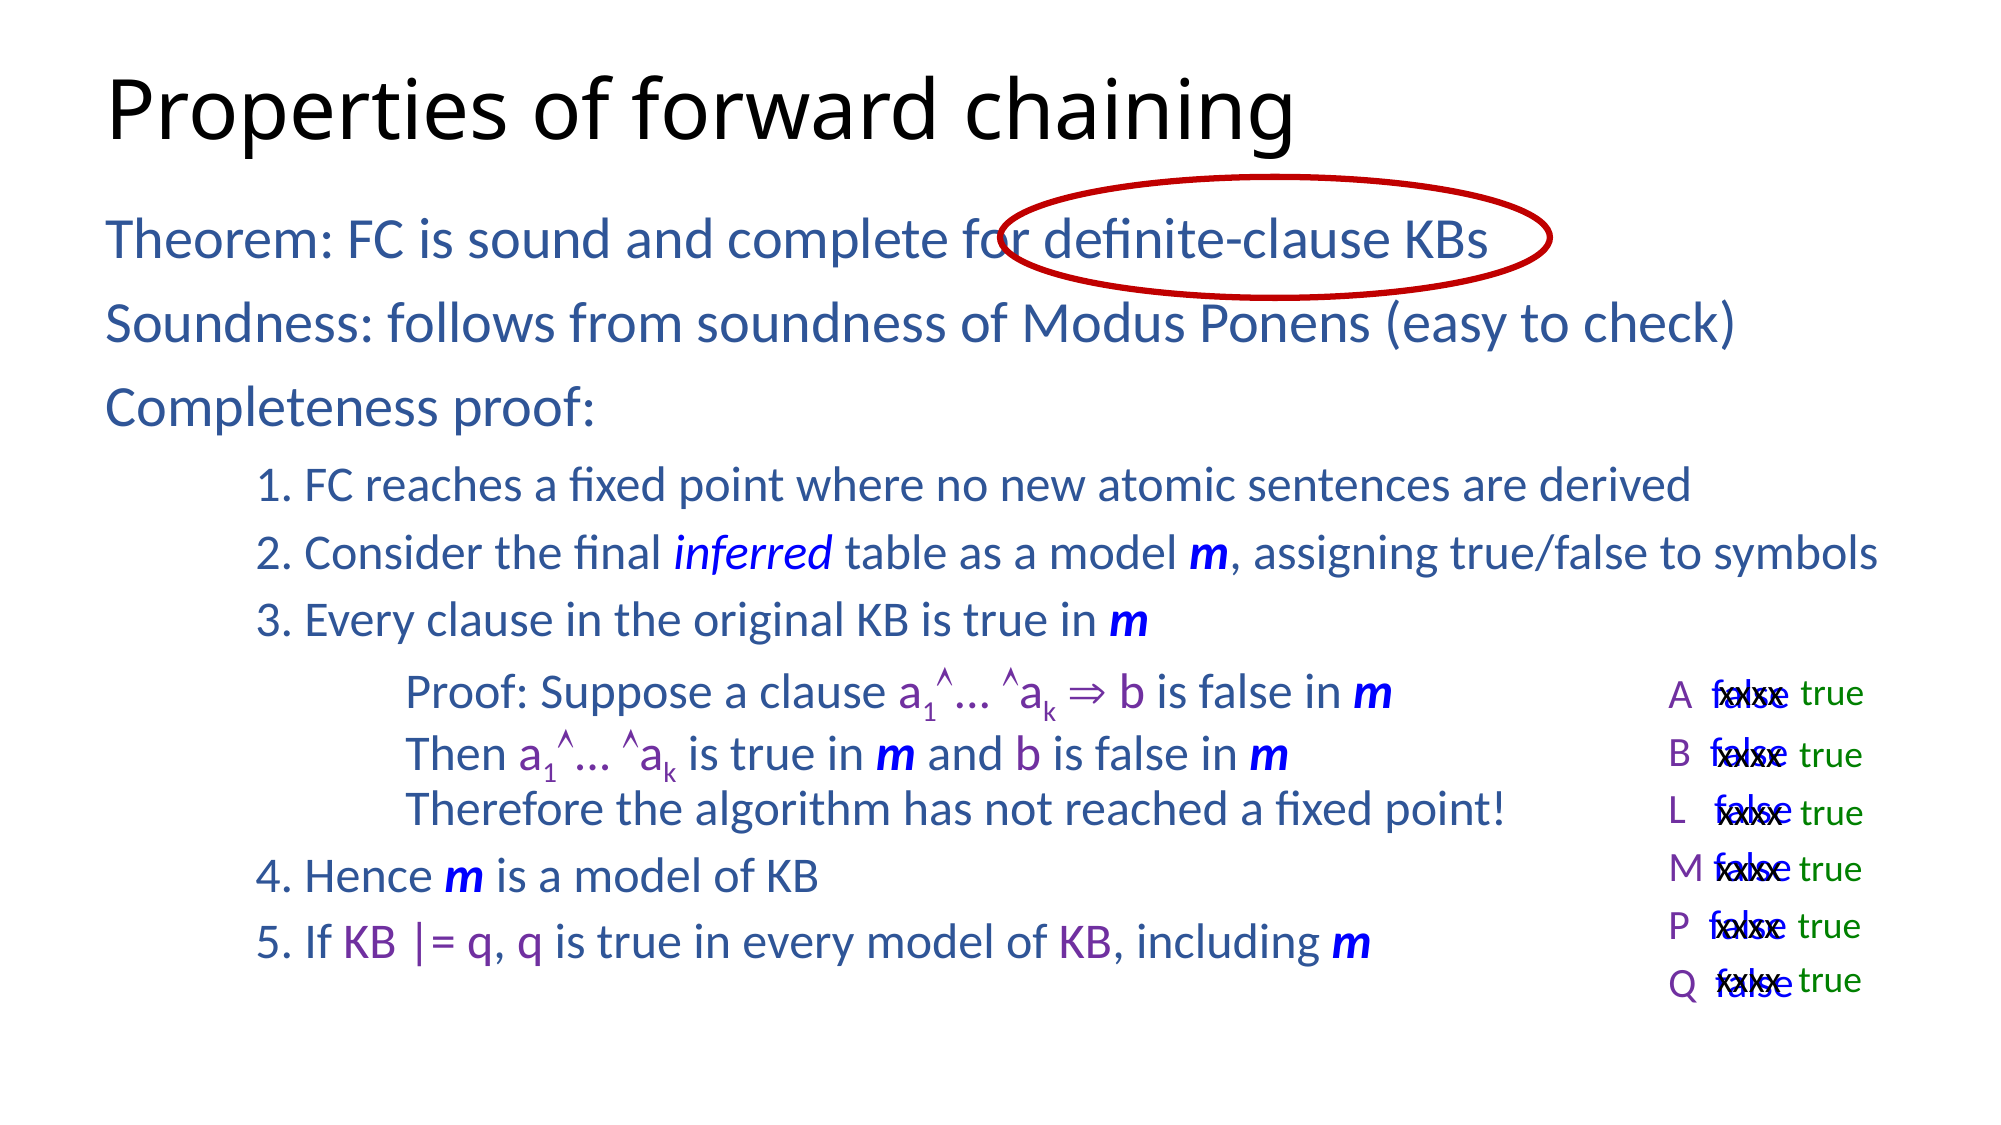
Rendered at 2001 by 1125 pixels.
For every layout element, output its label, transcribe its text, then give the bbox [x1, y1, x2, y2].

list Theorem: FC is sound and complete for definite-clause KBs Soundness: follows from soundness of Modus Ponens (easy to check) Completeness proof: 1. FC reaches a fixed point where no new atomic sentences are derived 2. Consider the final inferred table as a model m, assigning true/false to symbols 3. Every clause in the original KB is true in m Proof: Suppose a clause a1... ak  b is false in m Then a1... ak is true in m and b is false in m Therefore the algorithm has not reached a fixed point! 4. Hence m is a model of KB 5. If KB |= q, q is true in every model of KB, including m [90, 200, 2000, 1093]
text_box [998, 175, 1552, 299]
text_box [1653, 659, 1929, 1125]
title Properties of forward chaining [90, 60, 1816, 164]
